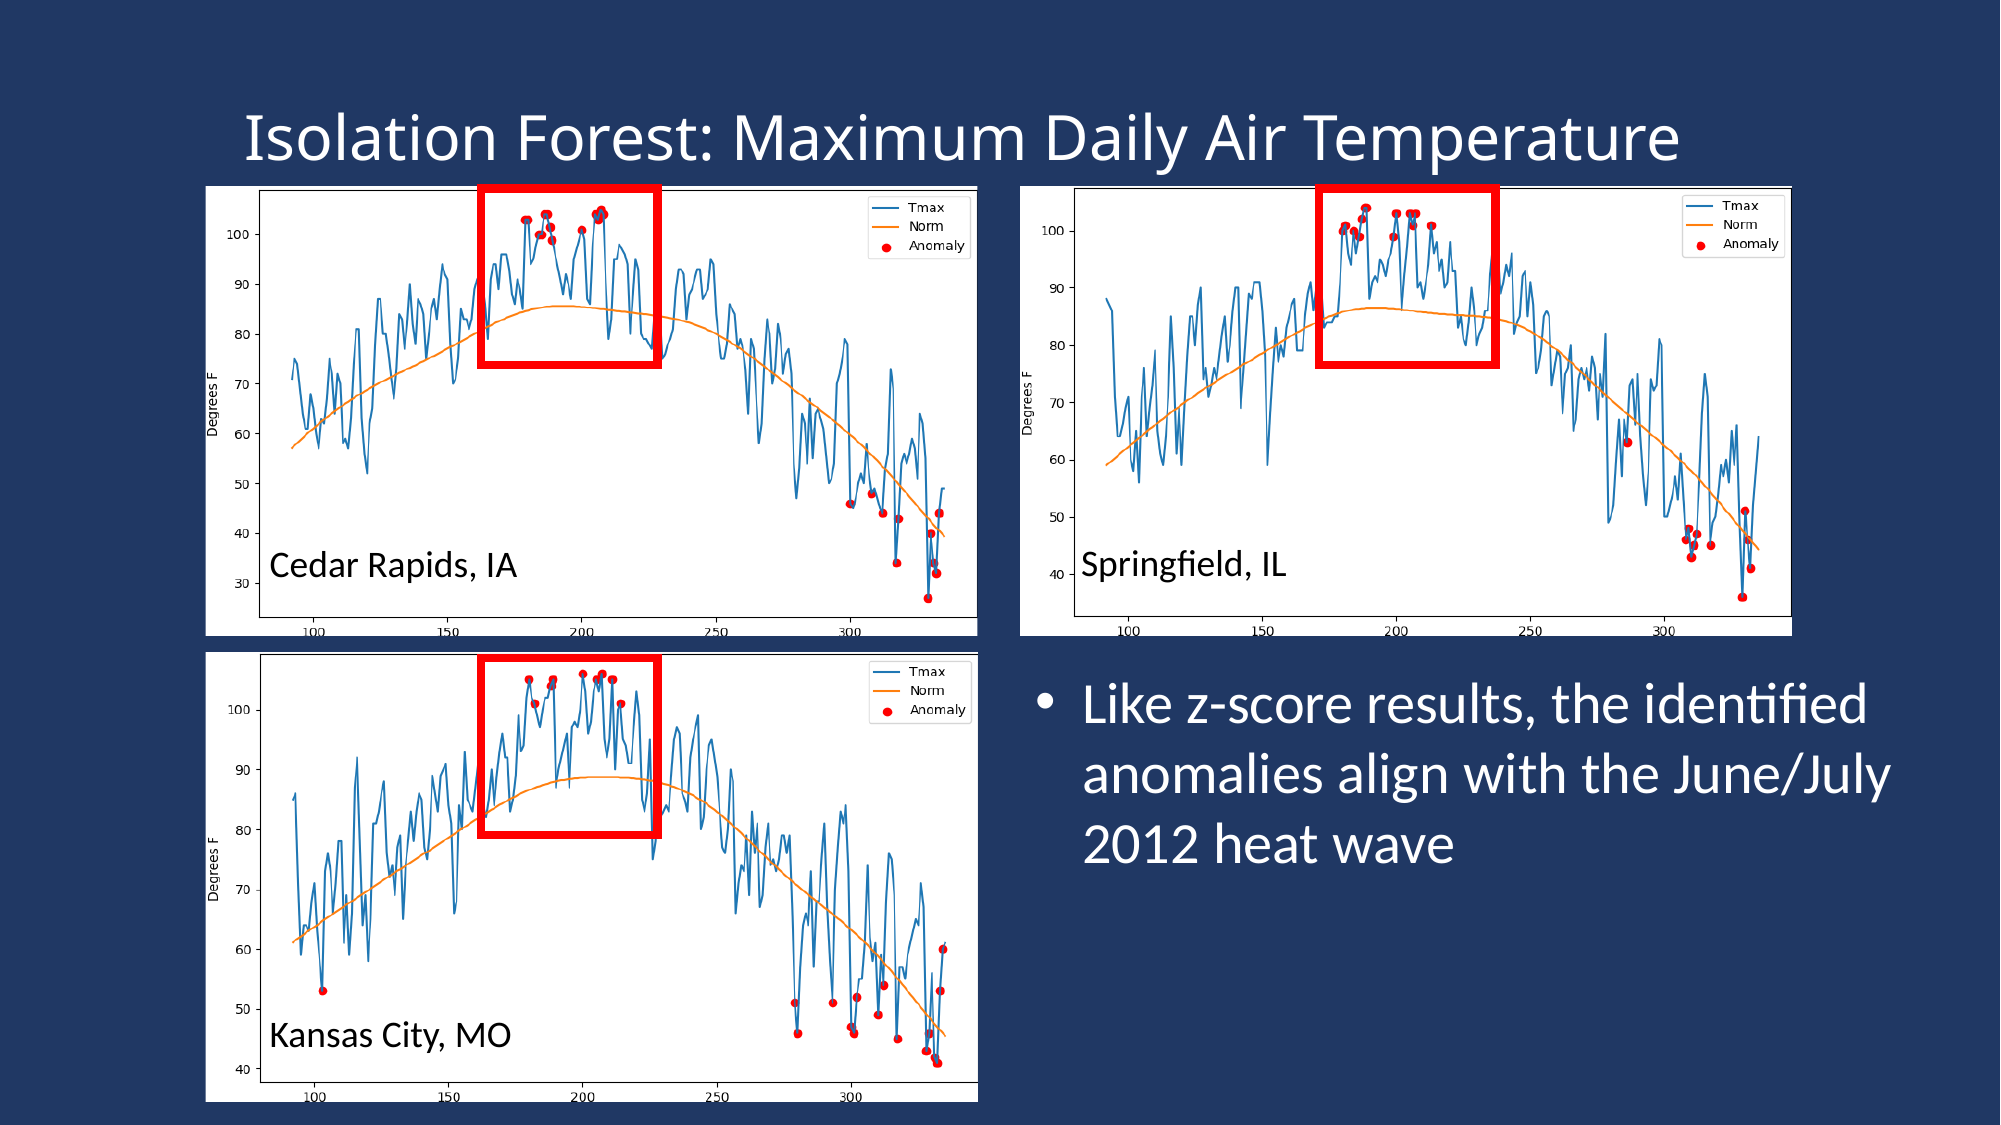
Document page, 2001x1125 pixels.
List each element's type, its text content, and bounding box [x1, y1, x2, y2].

text_box Like z-score results, the identified anomalies align with the June/July 2012 heat wave [1020, 658, 1963, 883]
picture [205, 652, 978, 1102]
title Isolation Forest: Maximum Daily Air Temperature [137, 21, 1863, 240]
picture [1019, 185, 1792, 636]
picture [205, 185, 978, 636]
